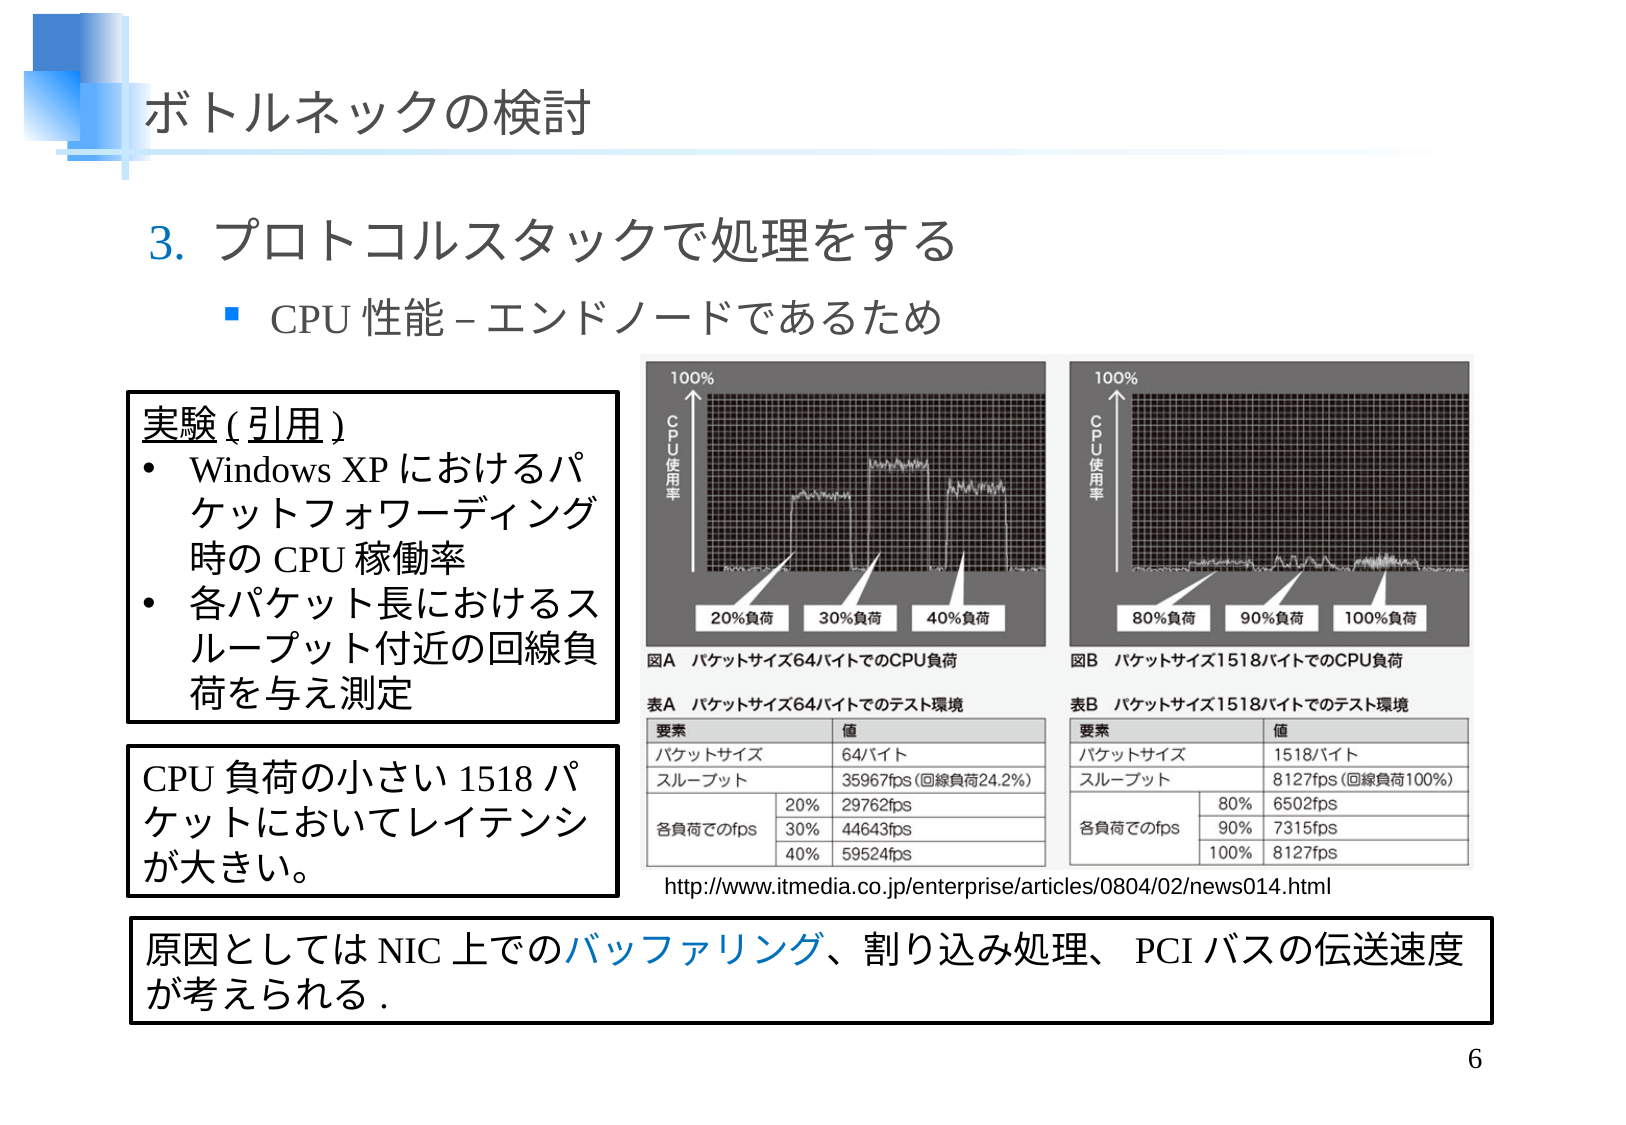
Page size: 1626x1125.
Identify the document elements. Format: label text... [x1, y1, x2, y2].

text_box 原因としてはNIC上でのバッファリング、割り込み処理、PCIバスの伝送速度が考えられる. [129, 916, 1494, 1025]
title ボトルネックの検討 [127, 54, 1522, 149]
text_box CPU負荷の小さい1518パケットにおいてレイテンシが大きい。 [126, 744, 620, 898]
text_box http://www.itmedia.co.jp/enterprise/articles/0804/02/news014.html [649, 878, 1463, 907]
text_box 実験(引用) Windows XPにおけるパケットフォワーディング時のCPU稼働率 各パケット長におけるスループット付近の回線負荷を与え測定 [126, 390, 620, 724]
slide_number 6 [1159, 1035, 1498, 1083]
picture [639, 354, 1475, 870]
list 3. プロトコルスタックで処理をする CPU性能 – エンドノードであるため [133, 189, 1492, 374]
